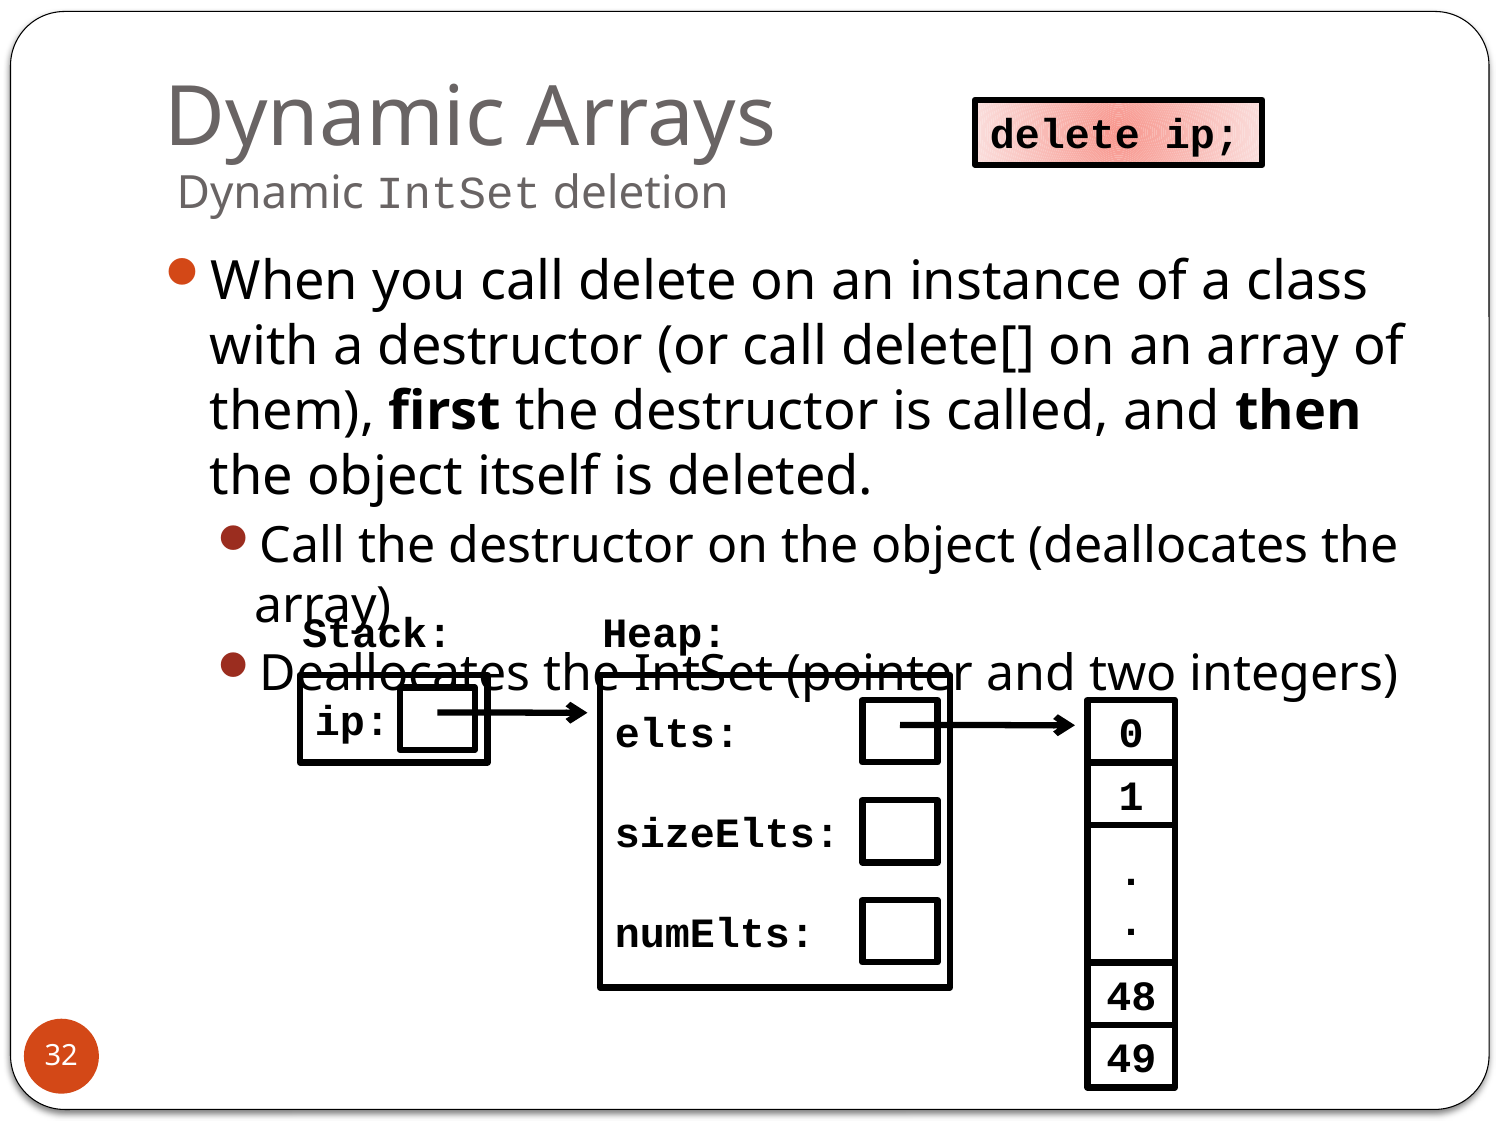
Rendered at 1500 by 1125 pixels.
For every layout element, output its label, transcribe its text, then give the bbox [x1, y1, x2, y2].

title Dynamic Arrays Dynamic IntSet deletion [150, 45, 1425, 233]
text_box 0 [1086, 699, 1176, 761]
text_box [861, 899, 938, 963]
text_box [861, 799, 938, 863]
slide_number 32 [23, 1018, 99, 1094]
text_box . . [1086, 824, 1176, 961]
text_box ip: [299, 674, 488, 763]
text_box Stack: [286, 586, 476, 676]
text_box Heap: [586, 586, 776, 676]
text_box [399, 686, 476, 751]
text_box 49 [1086, 1024, 1176, 1088]
text_box elts: sizeElts: numElts: [599, 674, 951, 988]
text_box 48 [1086, 961, 1176, 1024]
text_box 1 [1086, 761, 1176, 824]
list When you call delete on an instance of a class with a destructor (or call delete[] on an array of them), first the destructor is called, and then the object itself is deleted. Call the destructor on the object (deallocates the array) Deallocates the IntSet (pointer and two integers) [150, 237, 1425, 1025]
text_box [861, 699, 938, 763]
text_box delete ip; [974, 99, 1263, 165]
